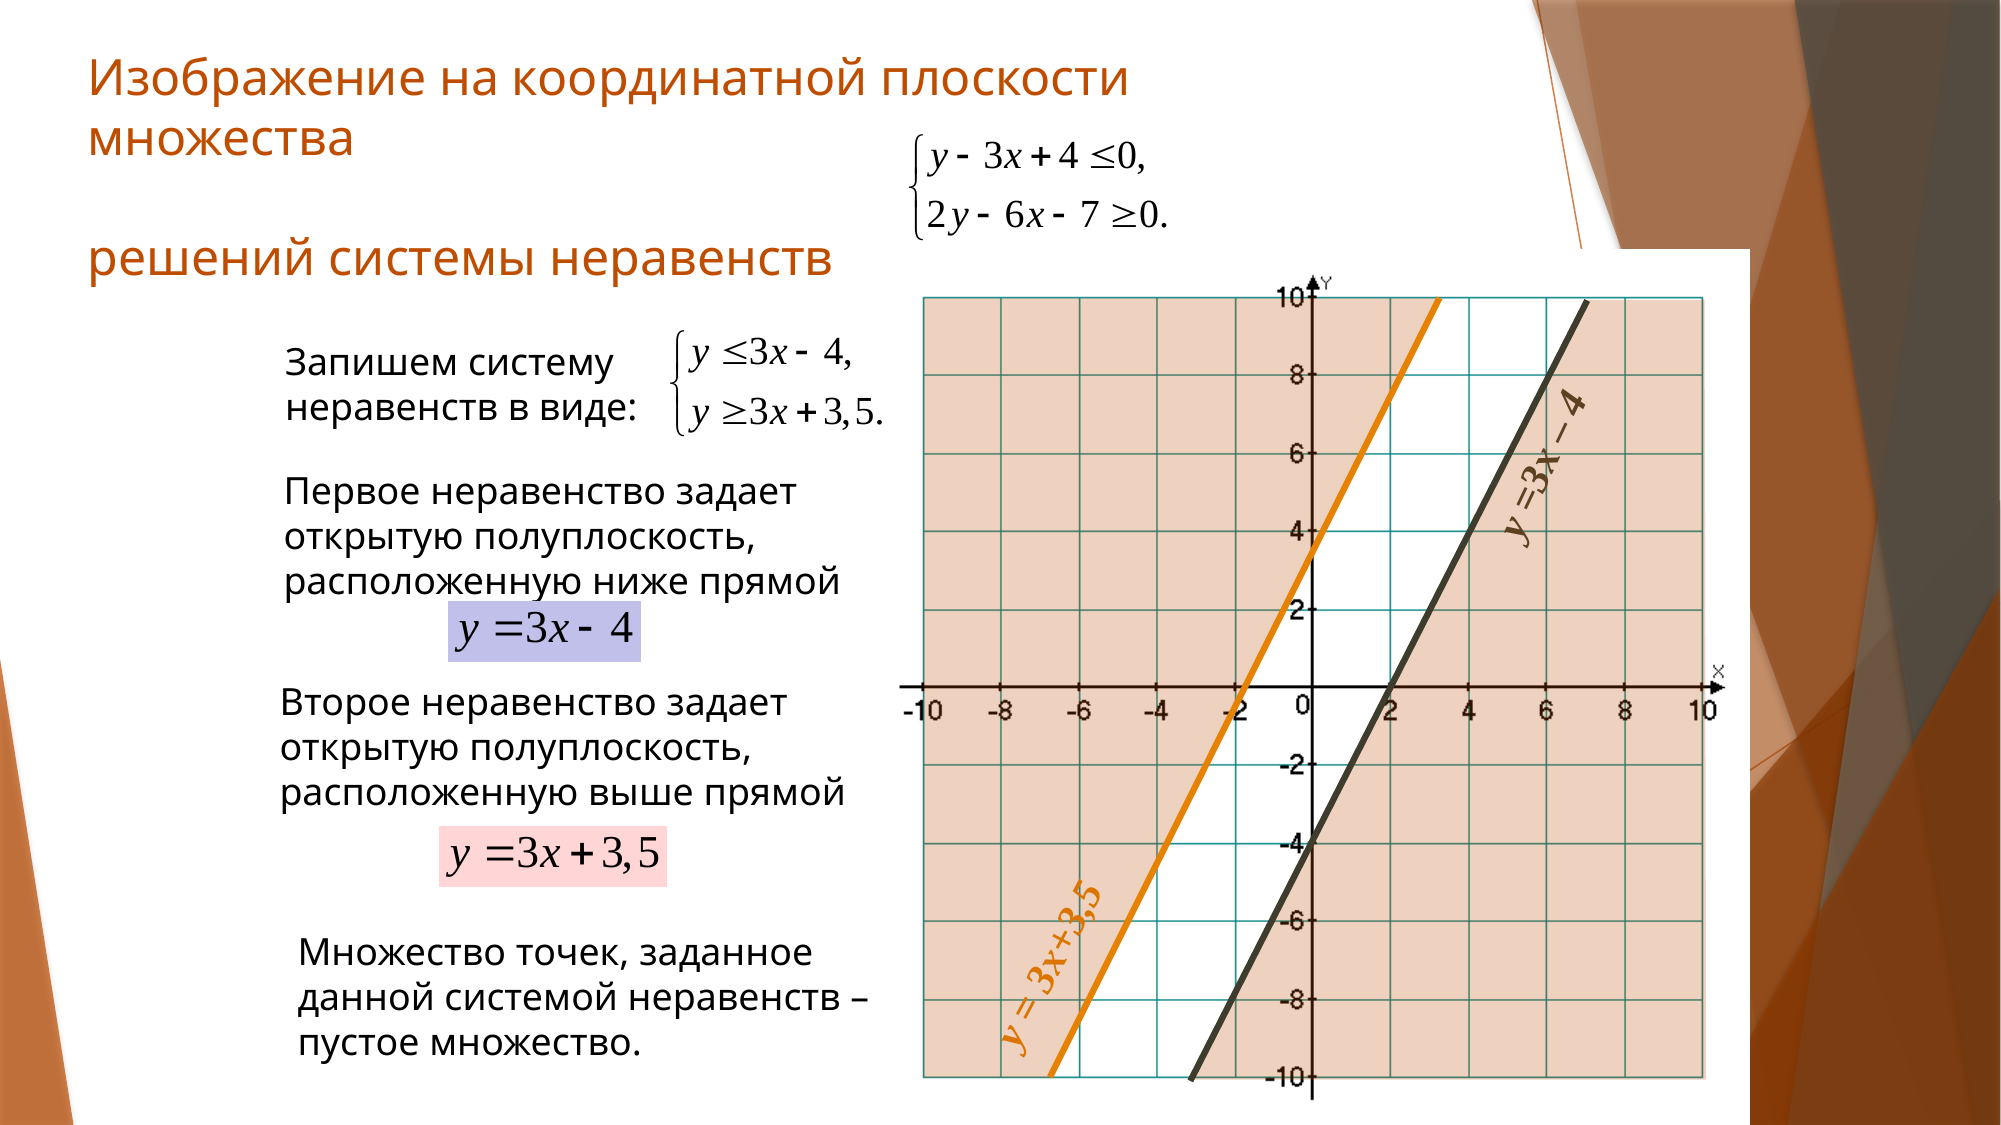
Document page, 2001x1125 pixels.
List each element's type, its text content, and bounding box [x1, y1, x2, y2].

picture [874, 249, 1751, 1125]
title Изображение на координатной плоскости множества решений системы неравенств [72, 38, 1351, 253]
text_box Первое неравенство задает открытую полуплоскость, расположенную ниже прямой [268, 460, 857, 610]
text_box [438, 825, 668, 888]
text_box Множество точек, заданное данной системой неравенств – пустое множество. [282, 920, 869, 1071]
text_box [660, 323, 891, 444]
text_box Запишем систему неравенств в виде: [270, 330, 653, 435]
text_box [447, 600, 642, 663]
text_box Второе неравенство задает открытую полуплоскость, расположенную выше прямой [264, 671, 862, 821]
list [899, 127, 1173, 248]
